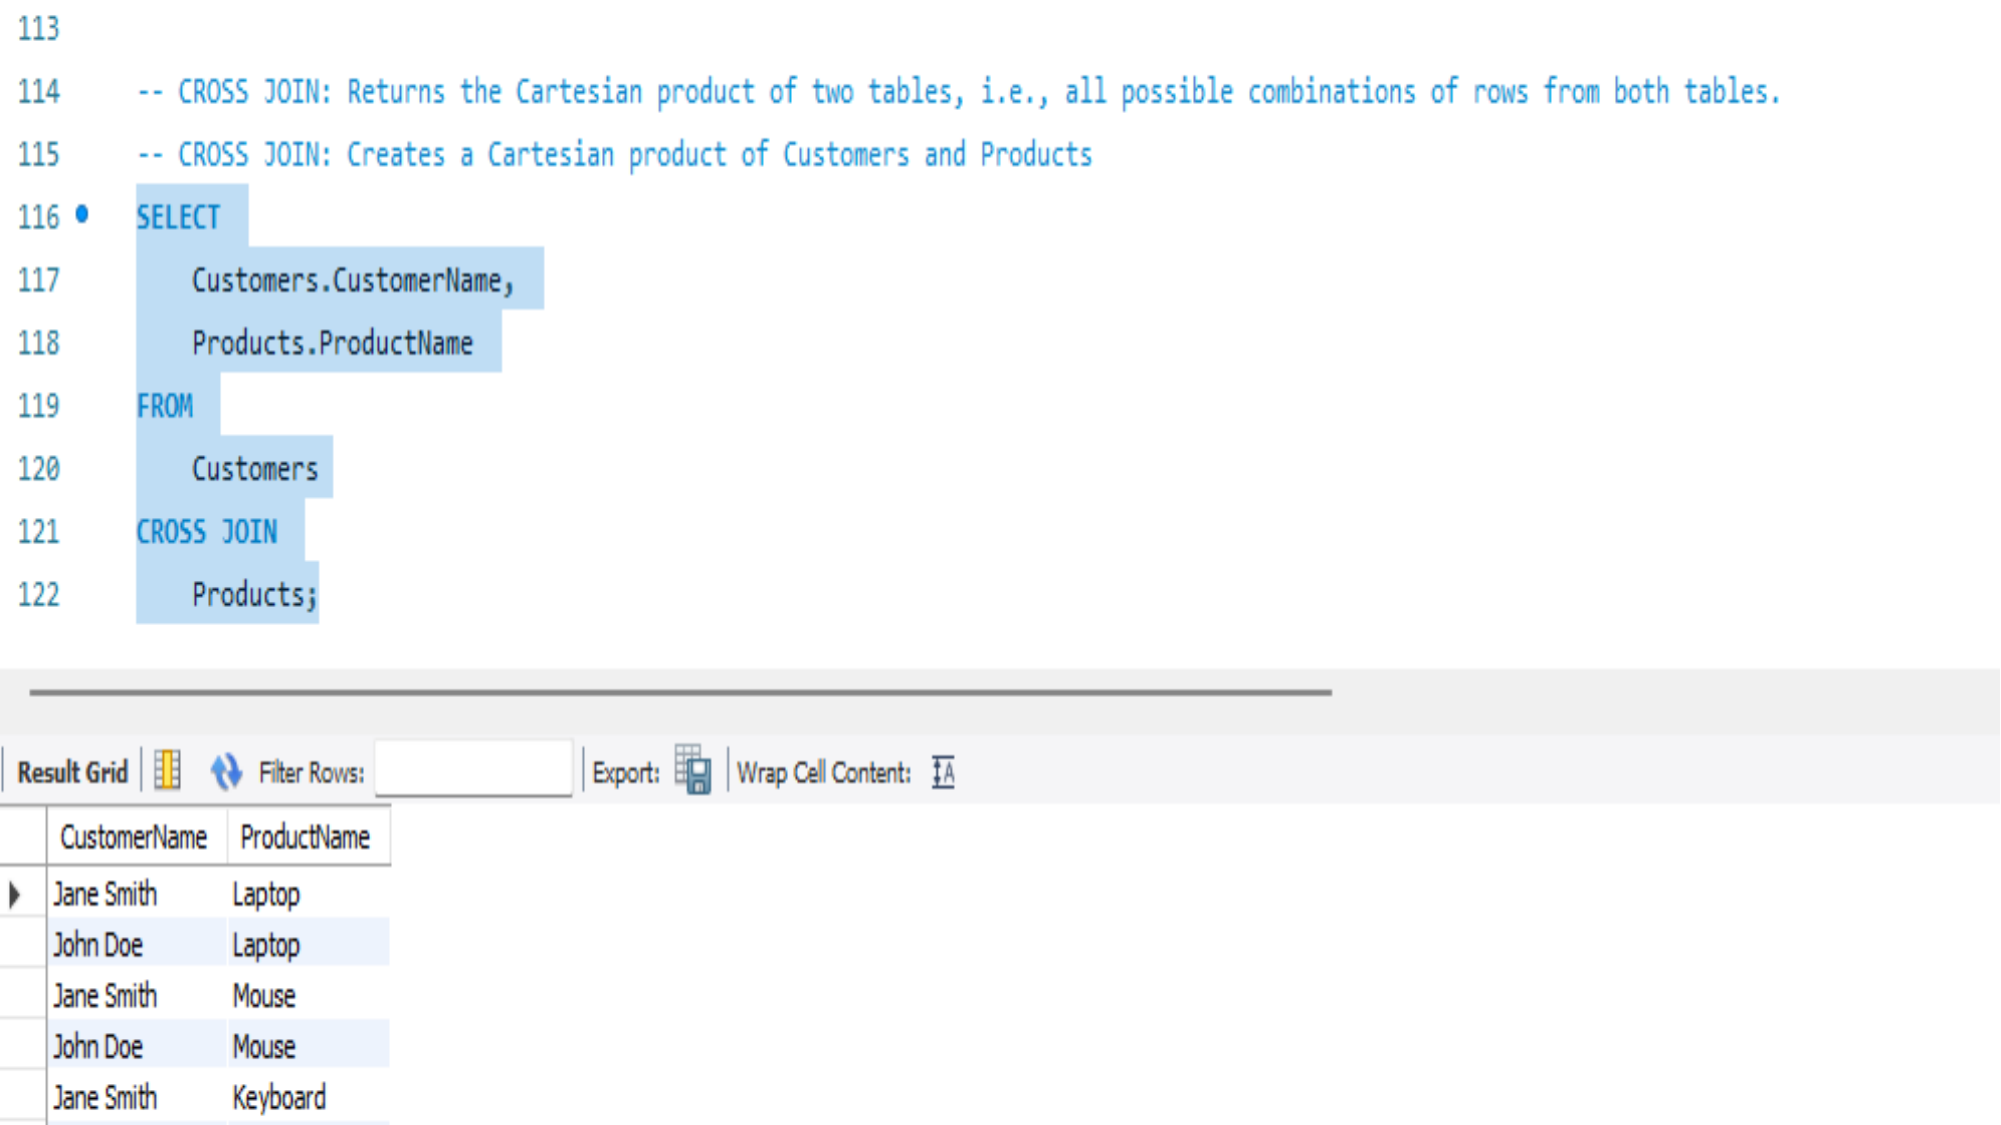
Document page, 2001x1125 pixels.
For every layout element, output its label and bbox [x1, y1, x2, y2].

list [0, 0, 2000, 1125]
